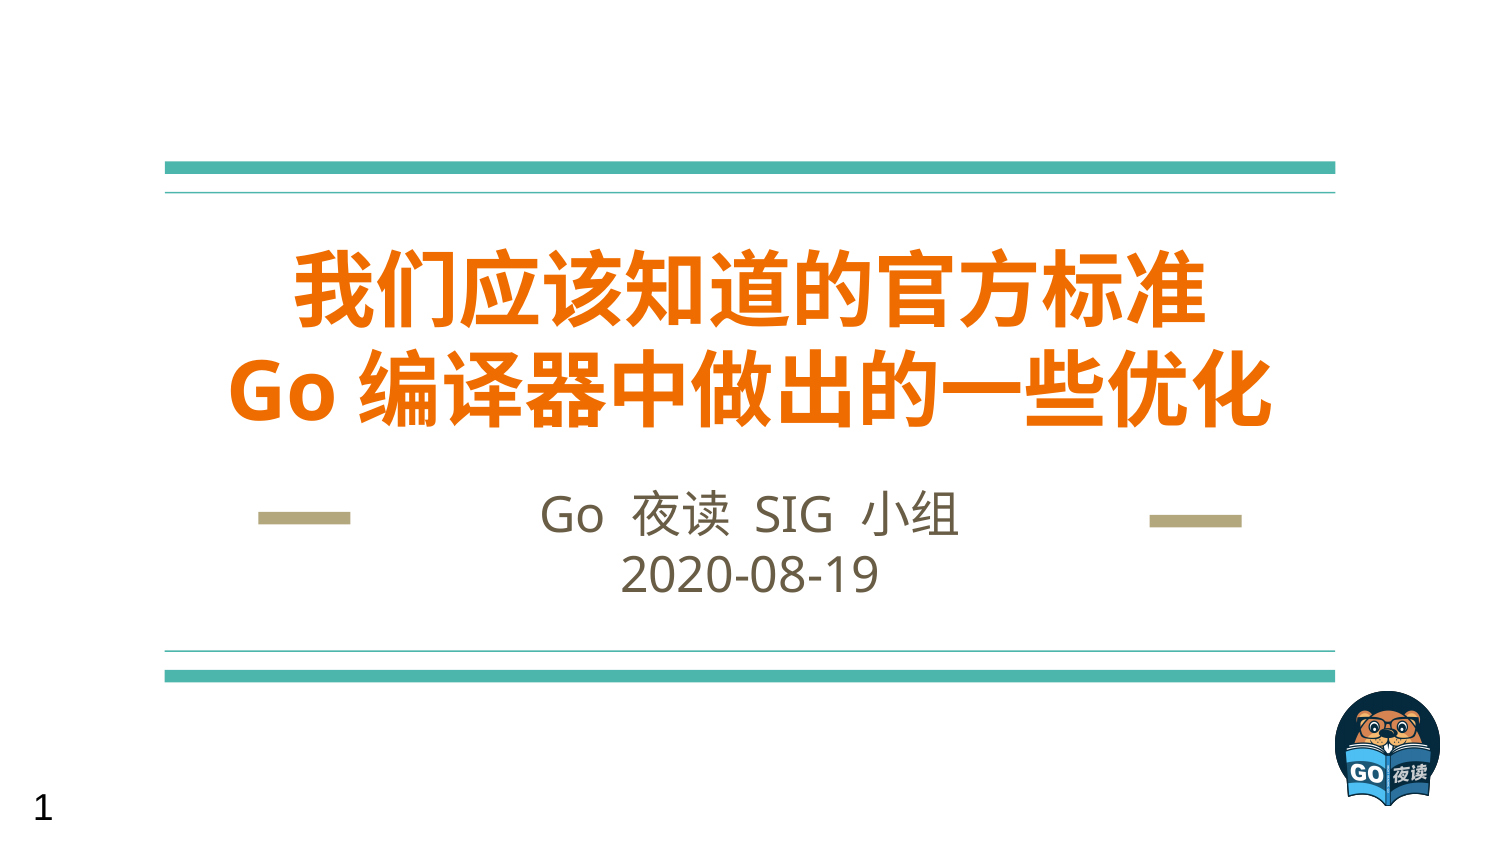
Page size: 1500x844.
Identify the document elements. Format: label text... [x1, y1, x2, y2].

text_box Go 夜读 SIG 小组 2020-08-19 [350, 467, 1150, 598]
text_box 我们应该知道的官方标准 Go编译器中做出的一些优化 [0, 285, 1500, 453]
picture [1335, 691, 1440, 806]
text_box 1 [18, 772, 109, 838]
